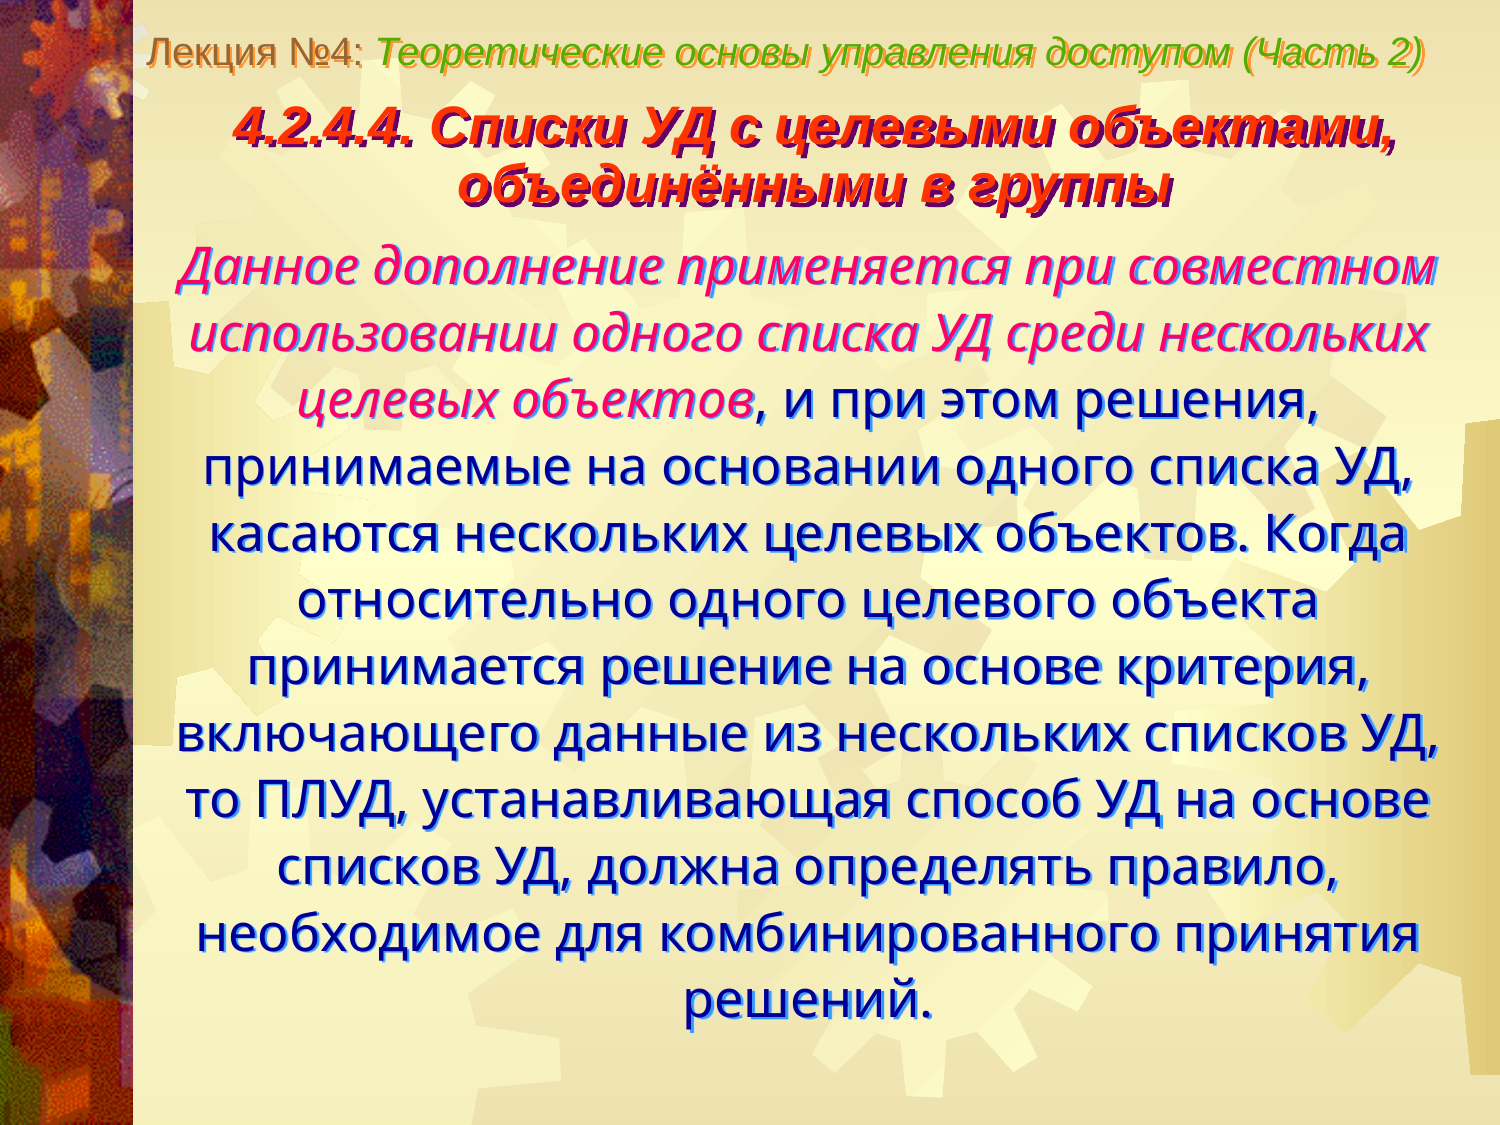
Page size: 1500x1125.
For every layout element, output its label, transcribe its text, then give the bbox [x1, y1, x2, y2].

picture [0, 0, 133, 1125]
text_box 4.2.4.4. Списки УД с целевыми объектами, объединёнными в группы [130, 96, 1500, 214]
text_box Данное дополнение применяется при совместном использовании одного списка УД среди нескольких целевых объектов, и при этом решения, принимаемые на основании одного списка УД, касаются нескольких целевых объектов. Когда относительно одного целевого объекта принимается решение на основе критерия, включающего данные из нескольких списков УД, то ПЛУД, устанавливающая способ УД на основе списков УД, должна определять правило, необходимое для комбинированного принятия решений. [152, 227, 1465, 1029]
text_box Лекция №4: Теоретические основы управления доступом (Часть 2) [123, 31, 1500, 75]
